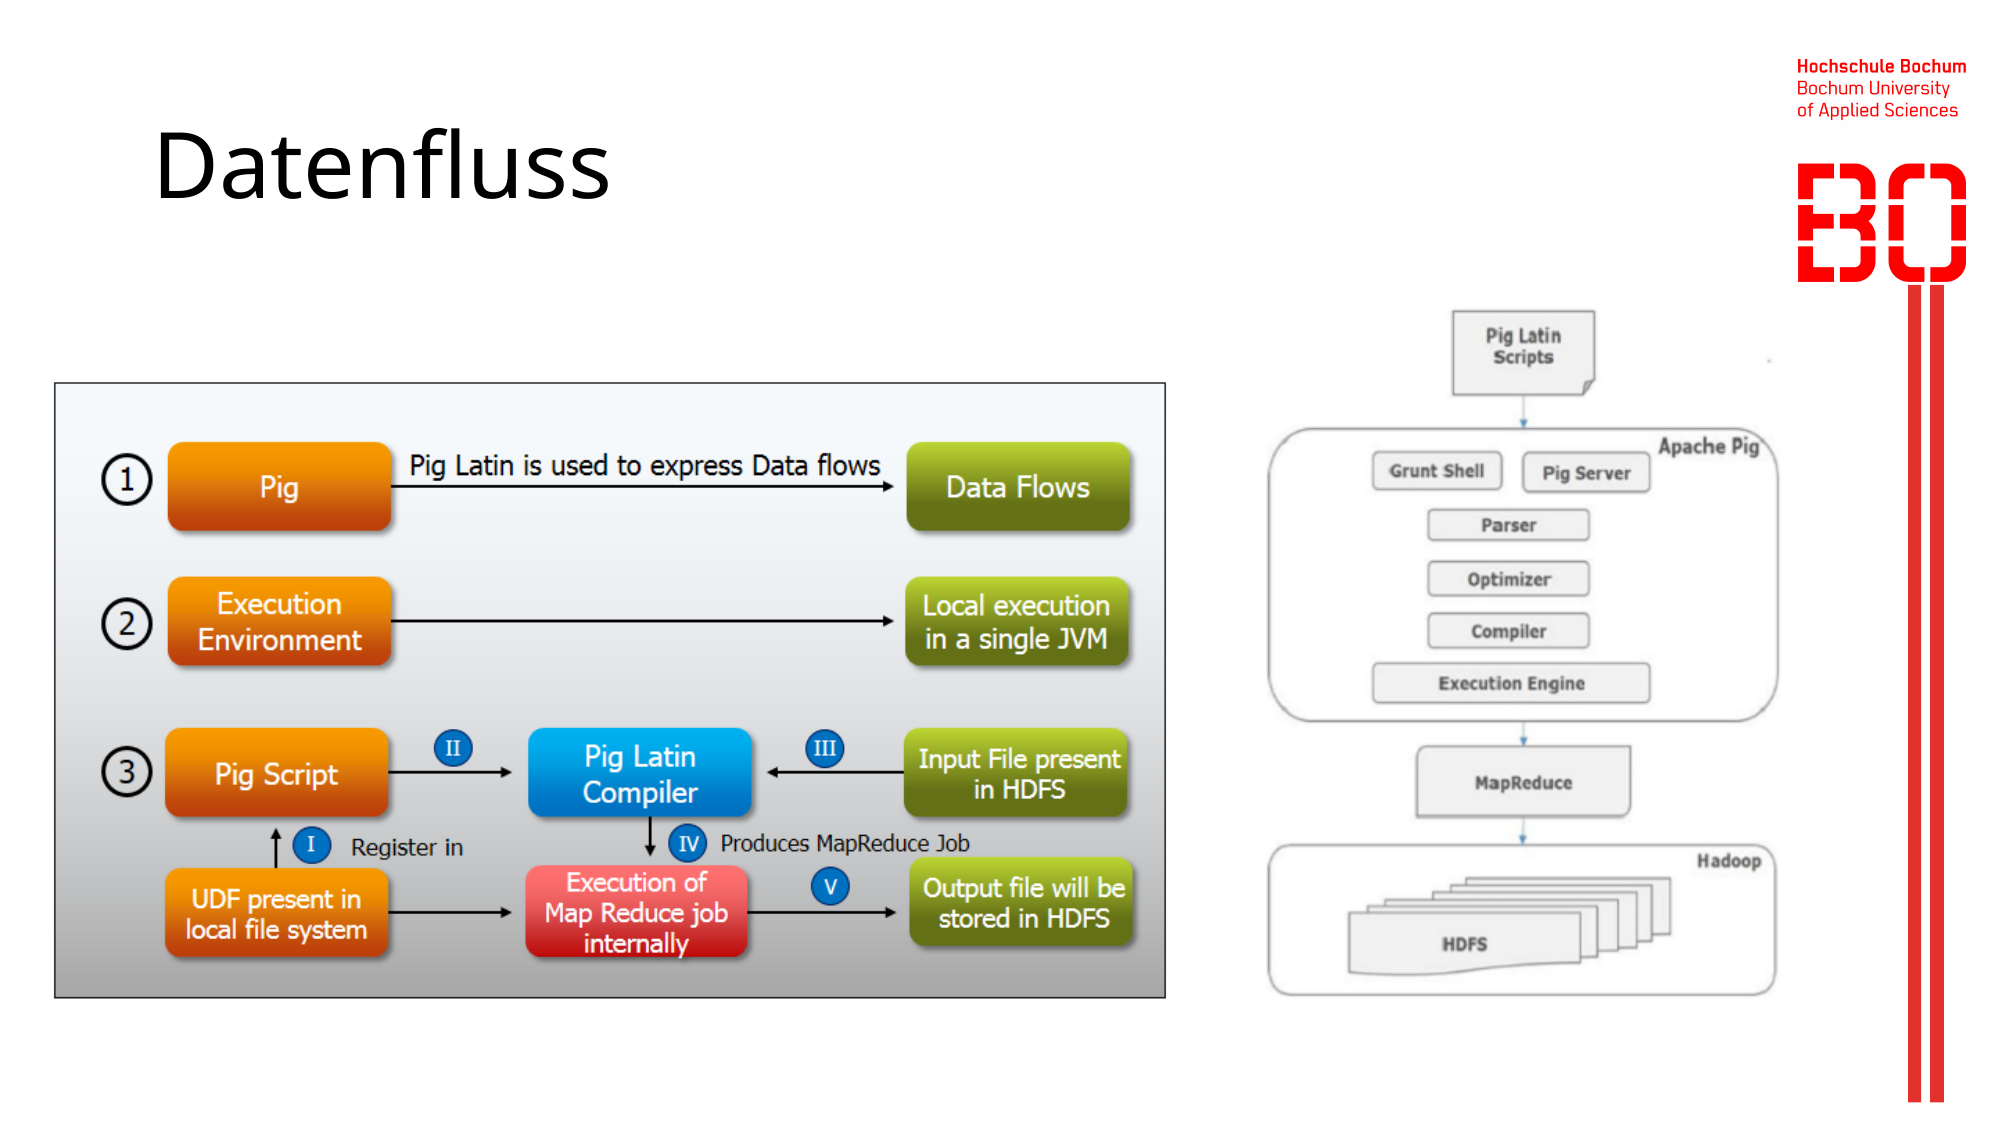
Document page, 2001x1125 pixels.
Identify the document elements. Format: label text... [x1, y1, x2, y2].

picture [1798, 59, 1966, 282]
picture [46, 370, 1173, 1007]
title Datenfluss [137, 59, 1863, 278]
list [1257, 306, 1790, 1007]
